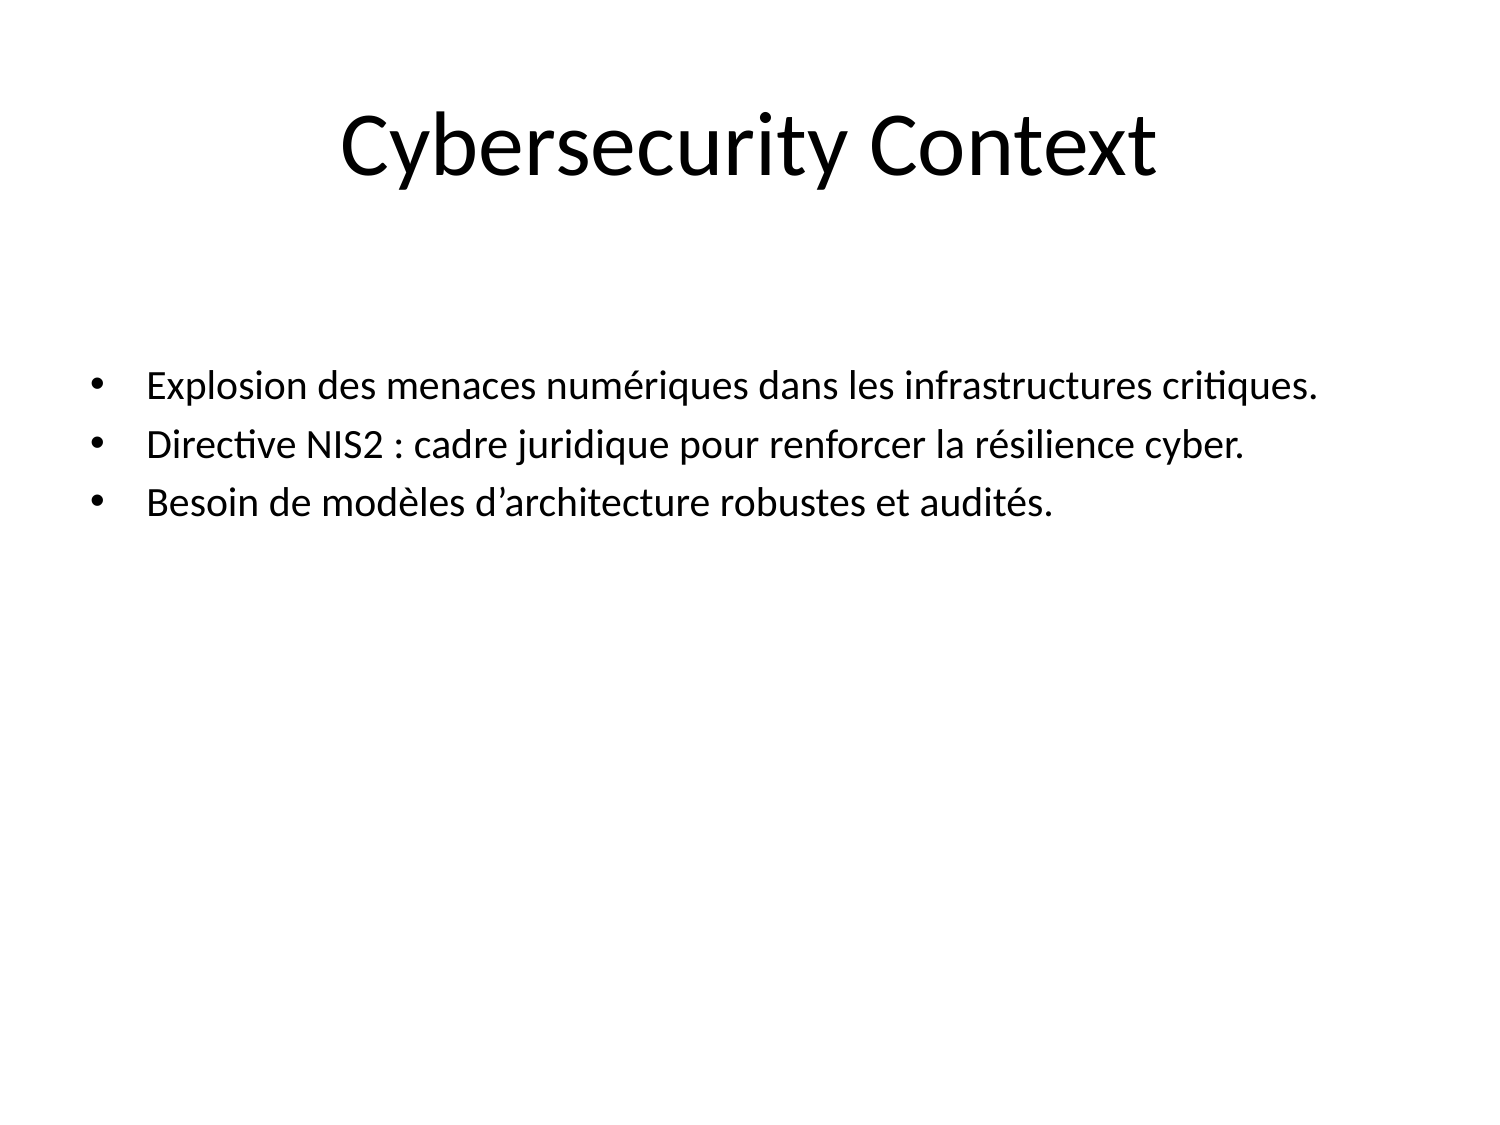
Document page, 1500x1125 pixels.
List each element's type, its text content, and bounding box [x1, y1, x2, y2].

list Explosion des menaces numériques dans les infrastructures critiques. Directive NIS2 : cadre juridique pour renforcer la résilience cyber. Besoin de modèles d’architecture robustes et audités. [75, 262, 1425, 1005]
title Cybersecurity Context [75, 45, 1425, 233]
